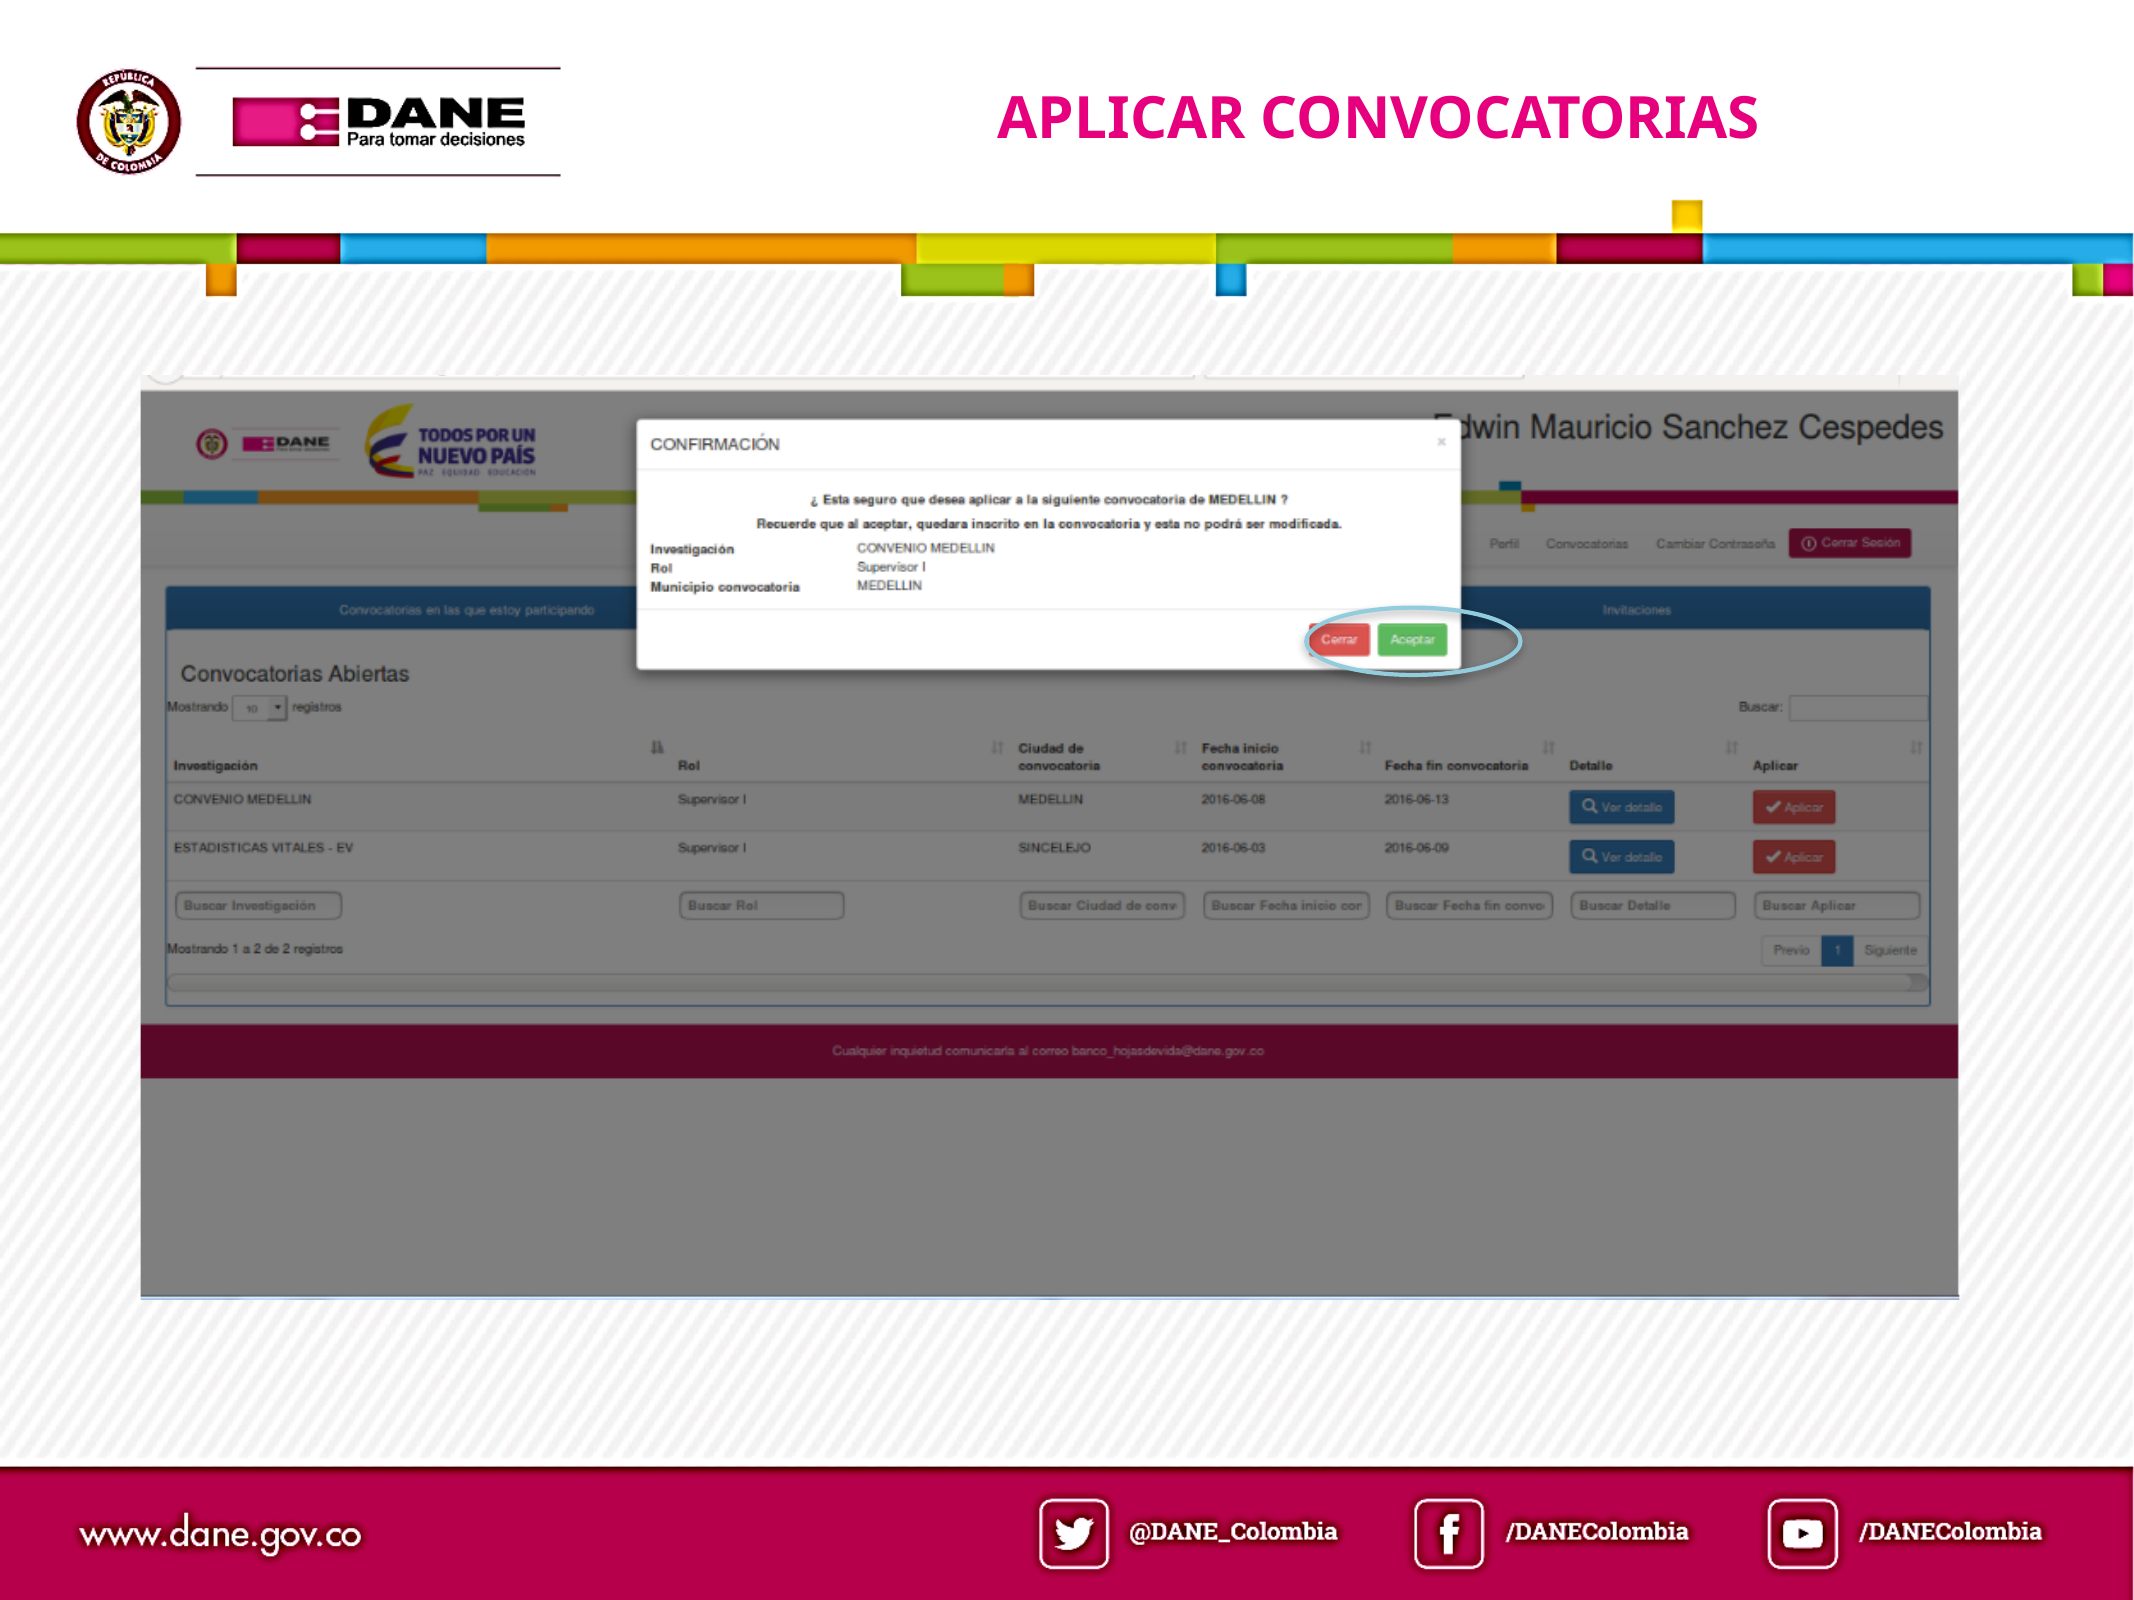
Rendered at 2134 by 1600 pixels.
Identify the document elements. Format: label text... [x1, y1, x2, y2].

text_box APLICAR CONVOCATORIAS [623, 69, 2134, 162]
picture [0, 0, 2134, 1600]
